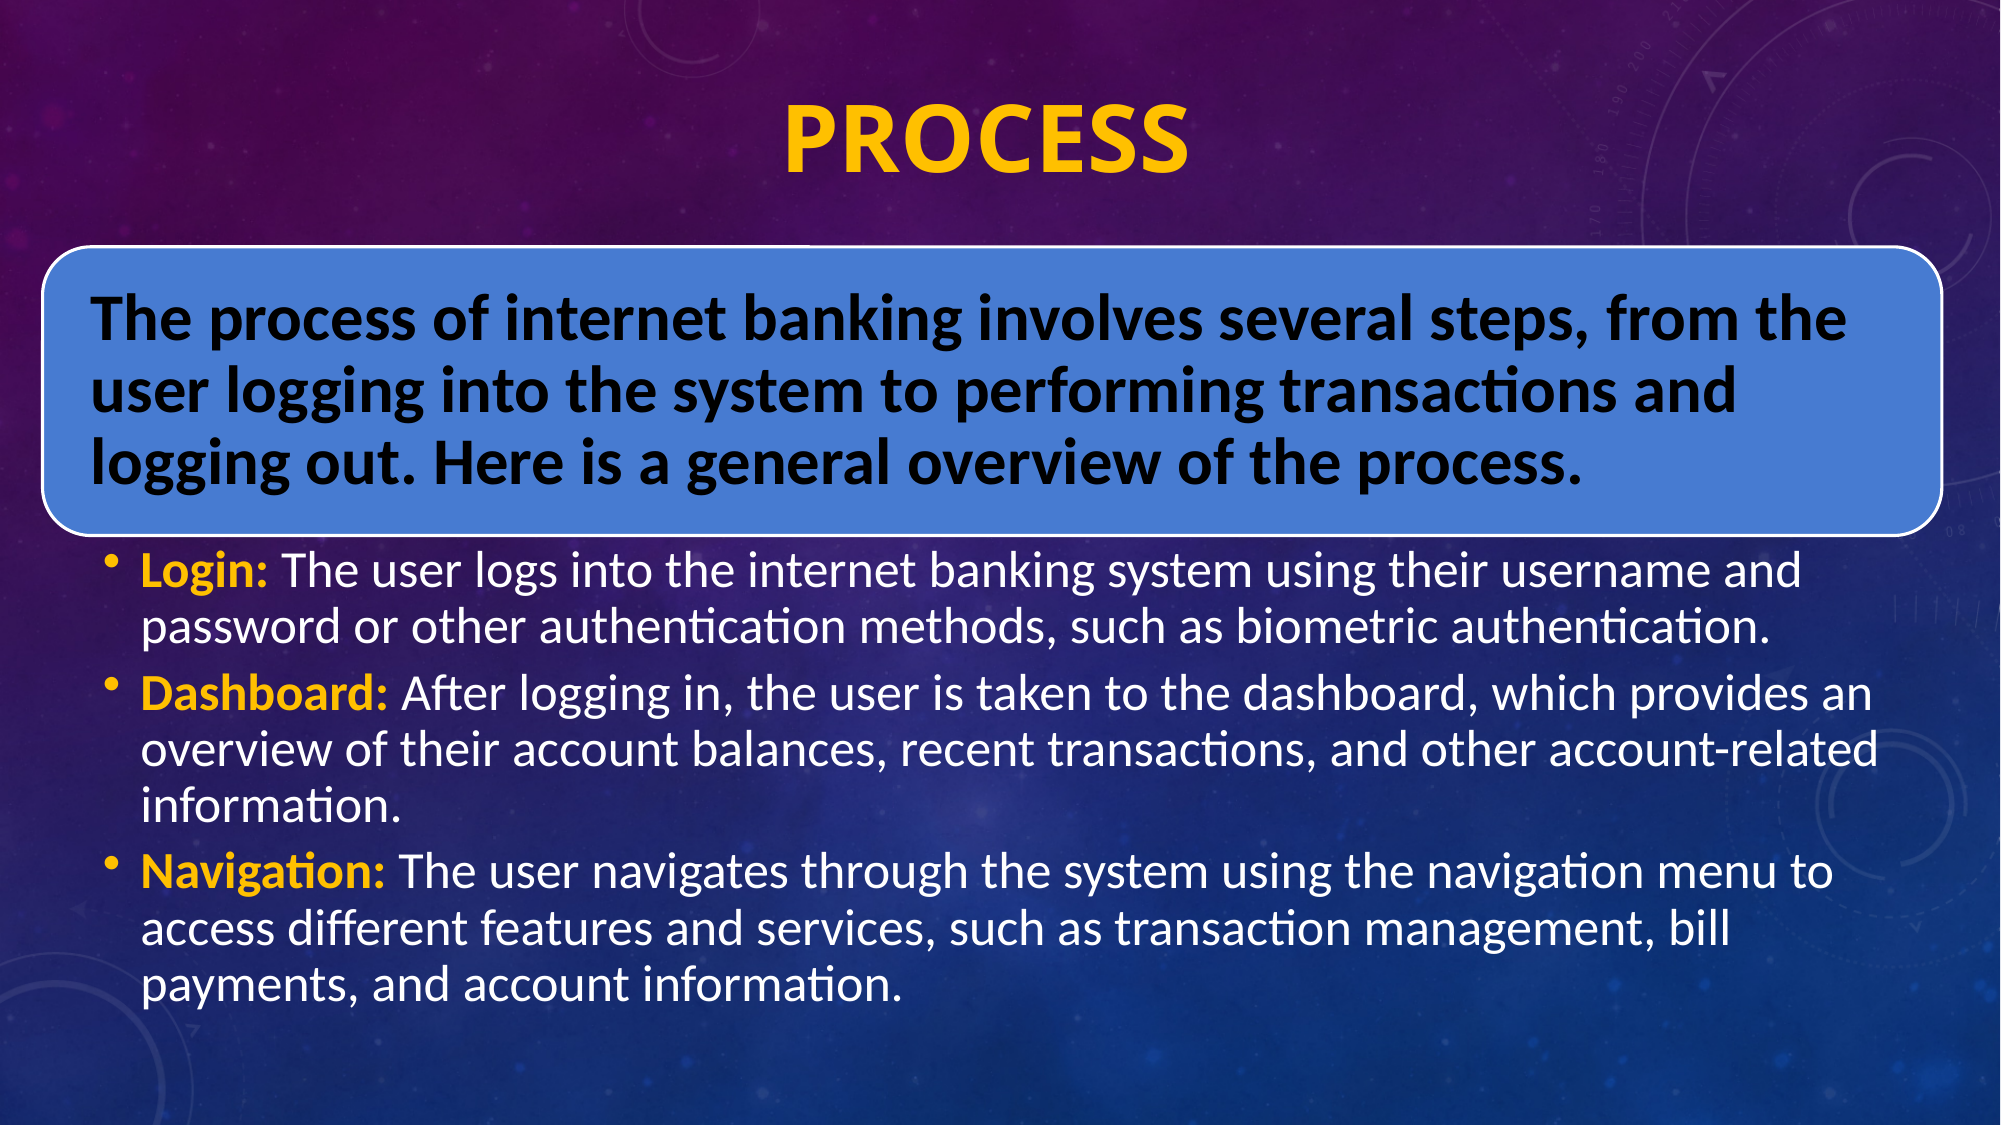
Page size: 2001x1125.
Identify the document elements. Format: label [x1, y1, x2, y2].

picture [0, 0, 2001, 1125]
list [42, 236, 1943, 1046]
